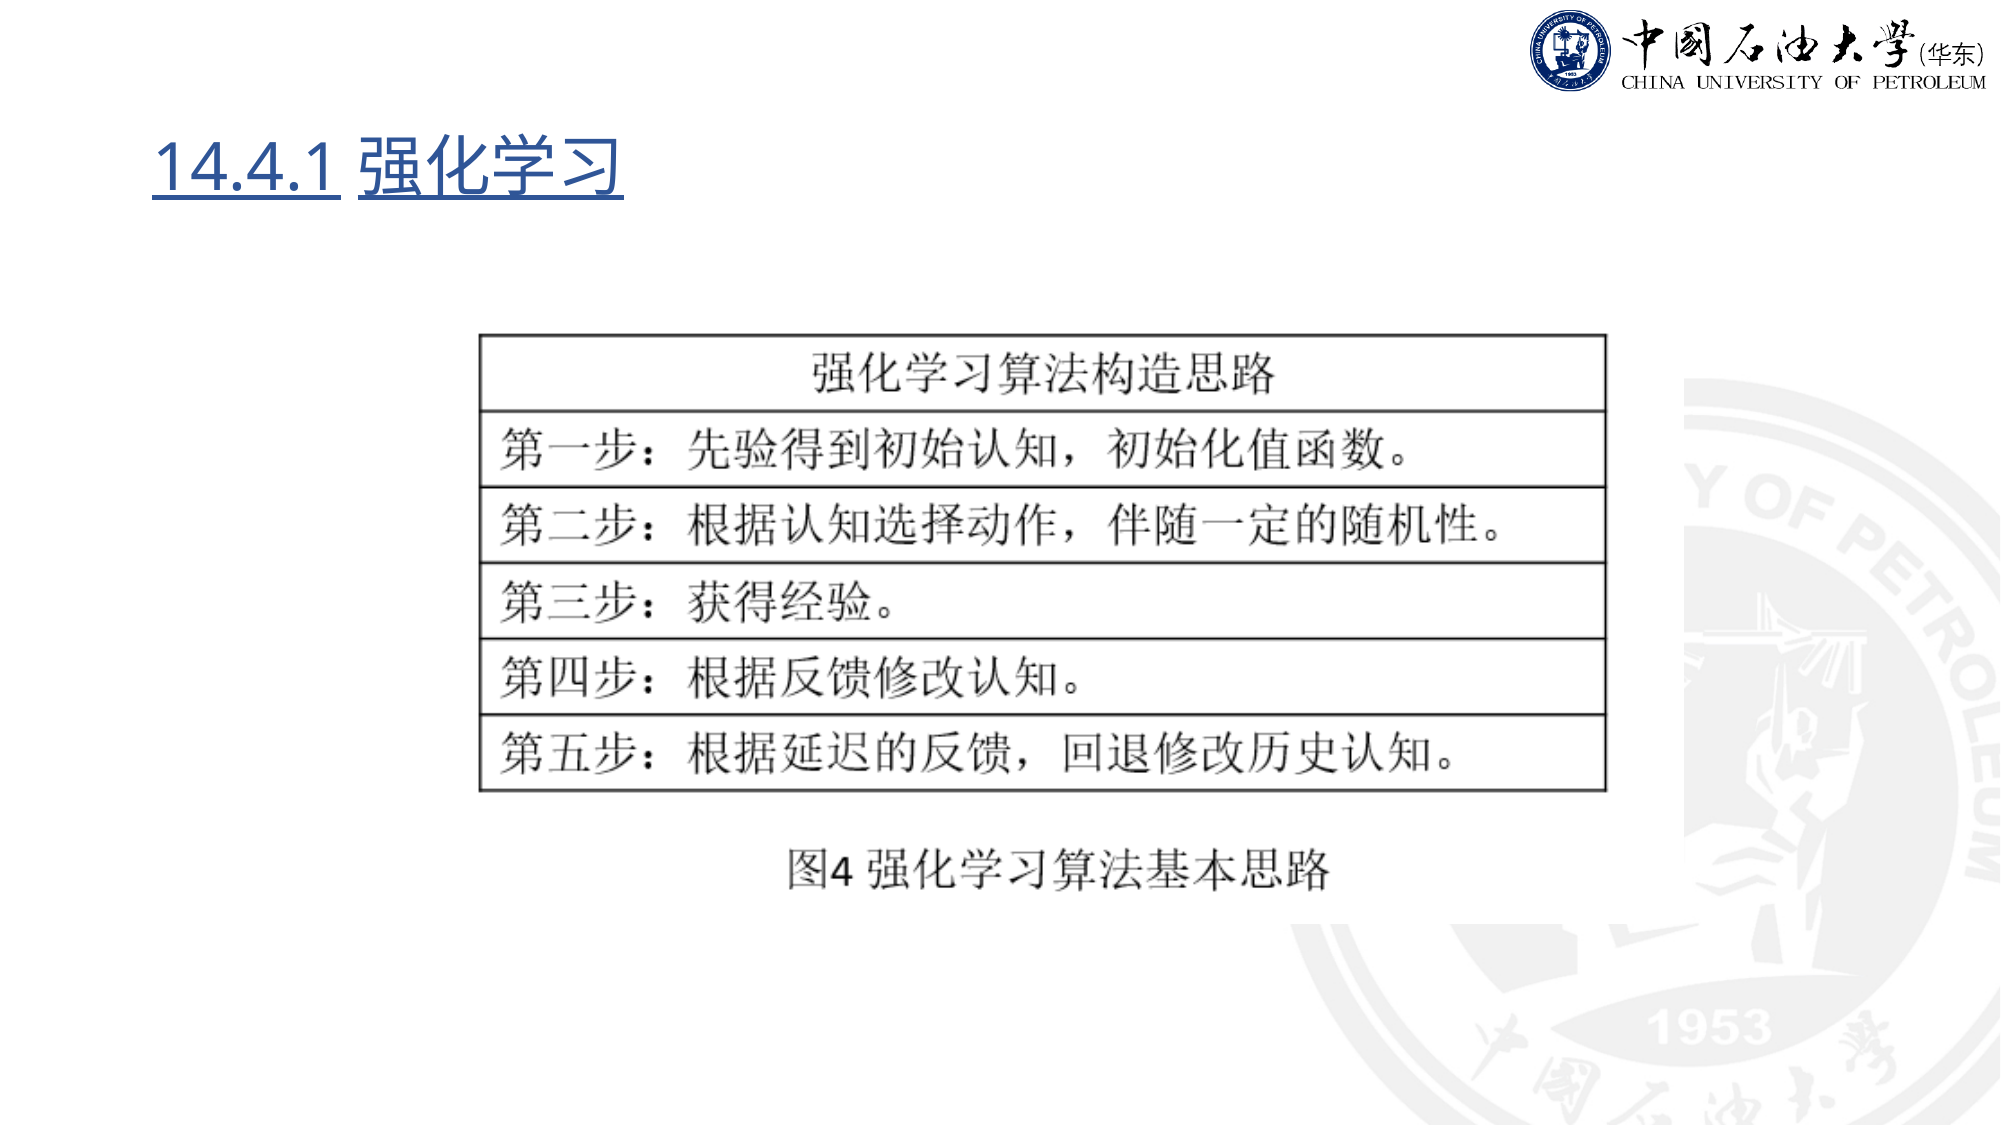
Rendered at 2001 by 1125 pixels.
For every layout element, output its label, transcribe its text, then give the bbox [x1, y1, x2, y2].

picture [0, 0, 2001, 1125]
title 14.4.1强化学习 [137, 59, 1863, 278]
